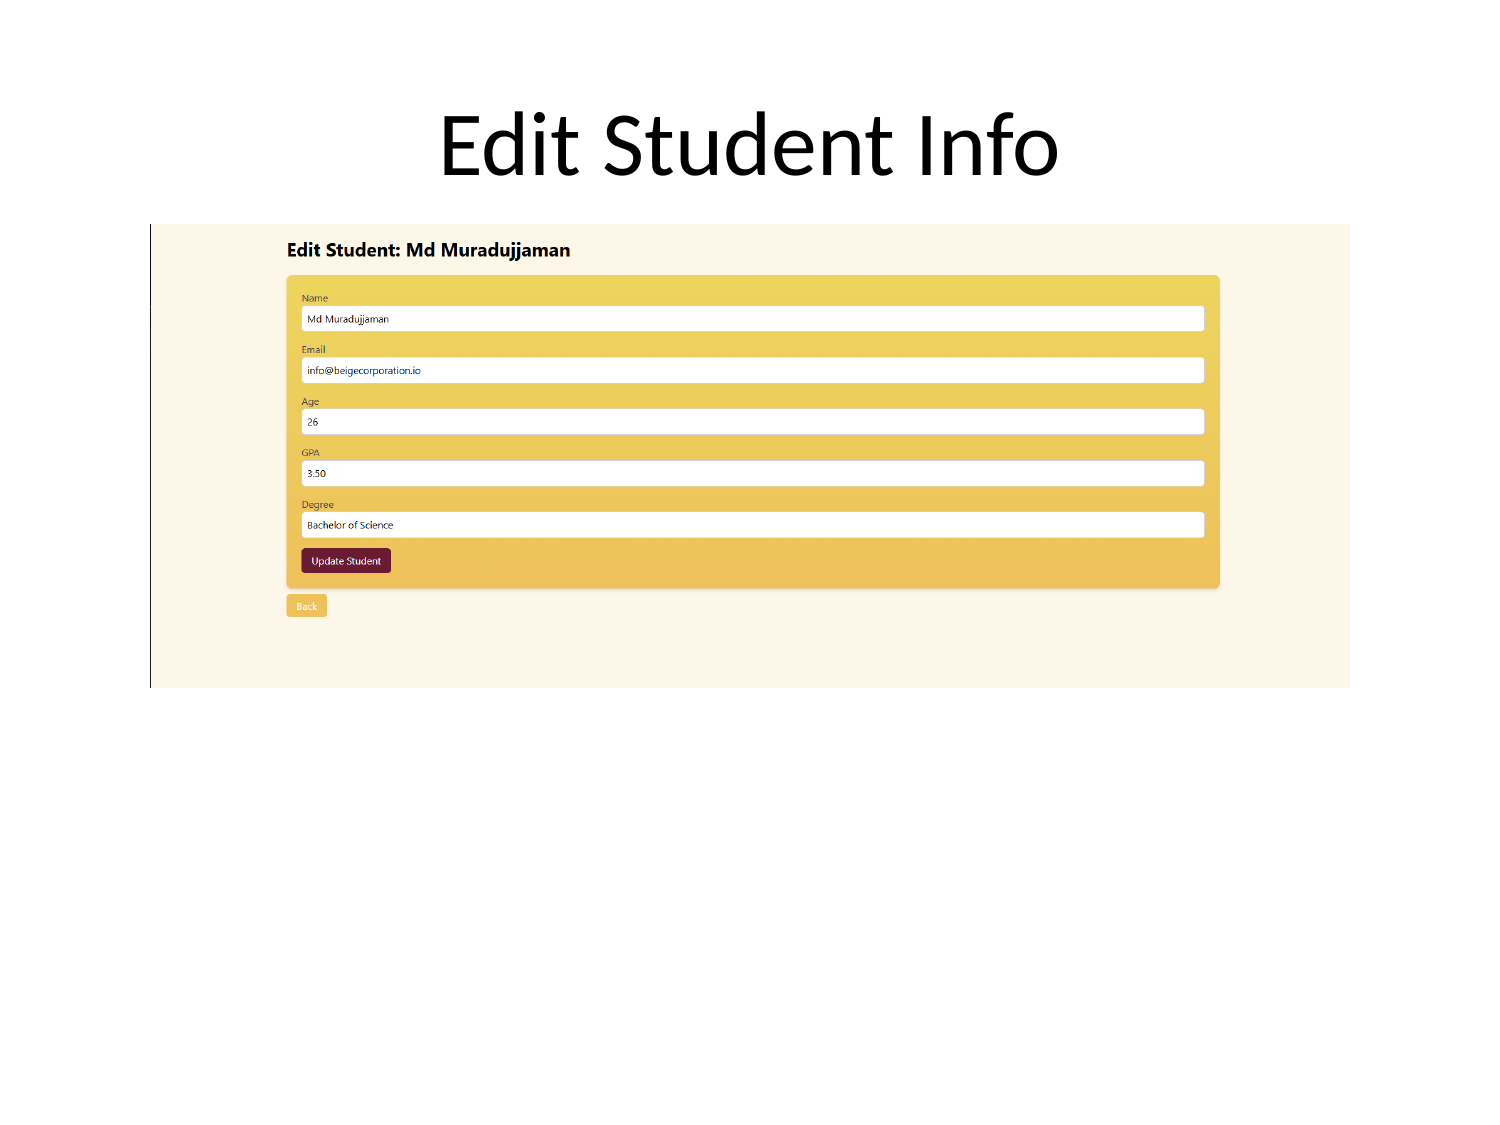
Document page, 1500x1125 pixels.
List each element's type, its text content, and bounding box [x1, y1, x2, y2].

title Edit Student Info [75, 45, 1425, 233]
picture [149, 224, 1351, 689]
